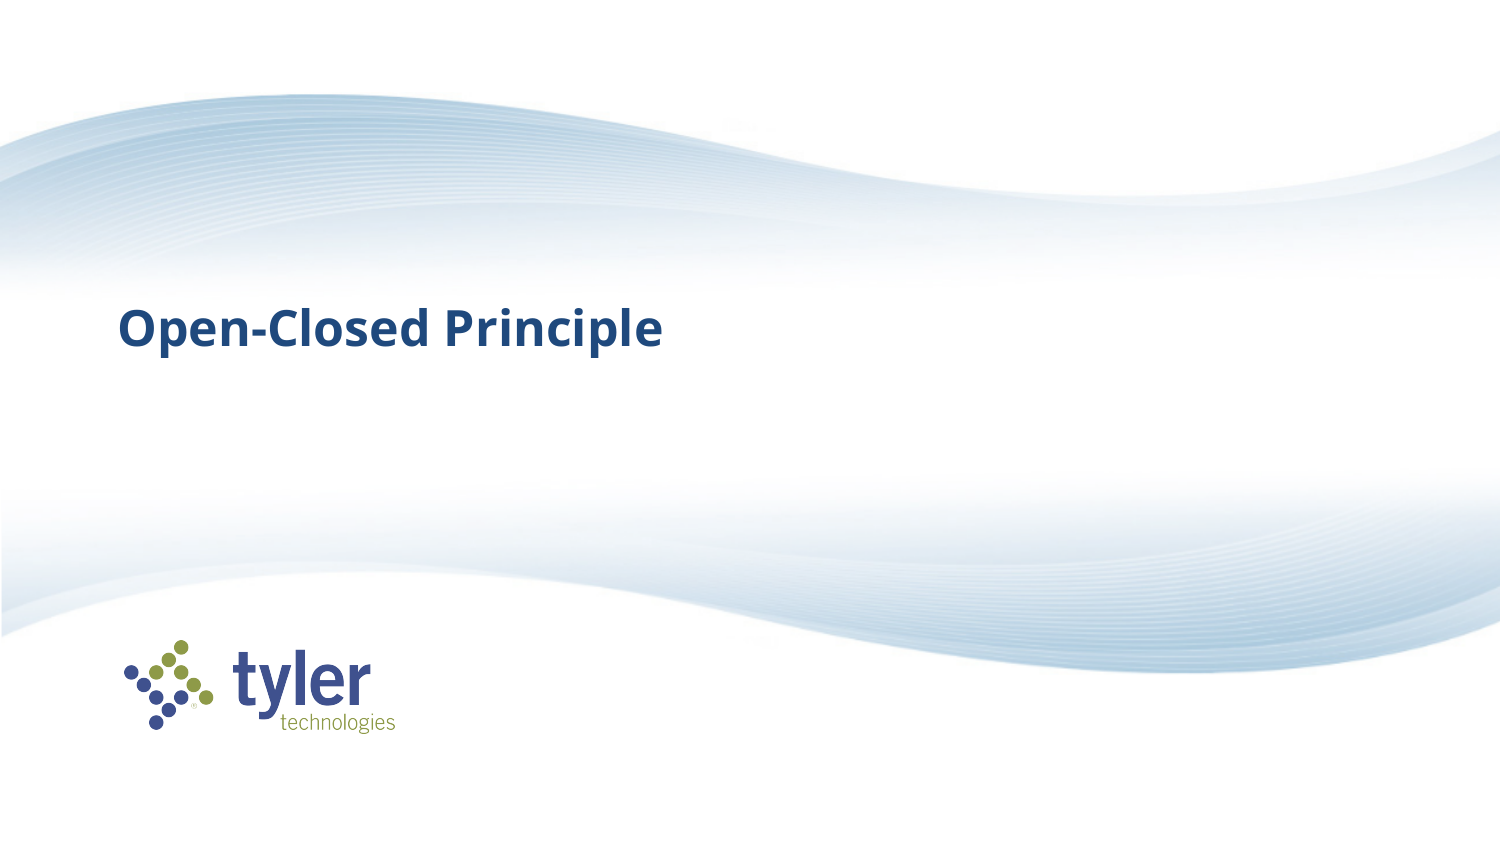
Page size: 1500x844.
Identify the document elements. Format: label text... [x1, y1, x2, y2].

title Open-Closed Principle [117, 256, 1172, 397]
picture [124, 640, 395, 734]
